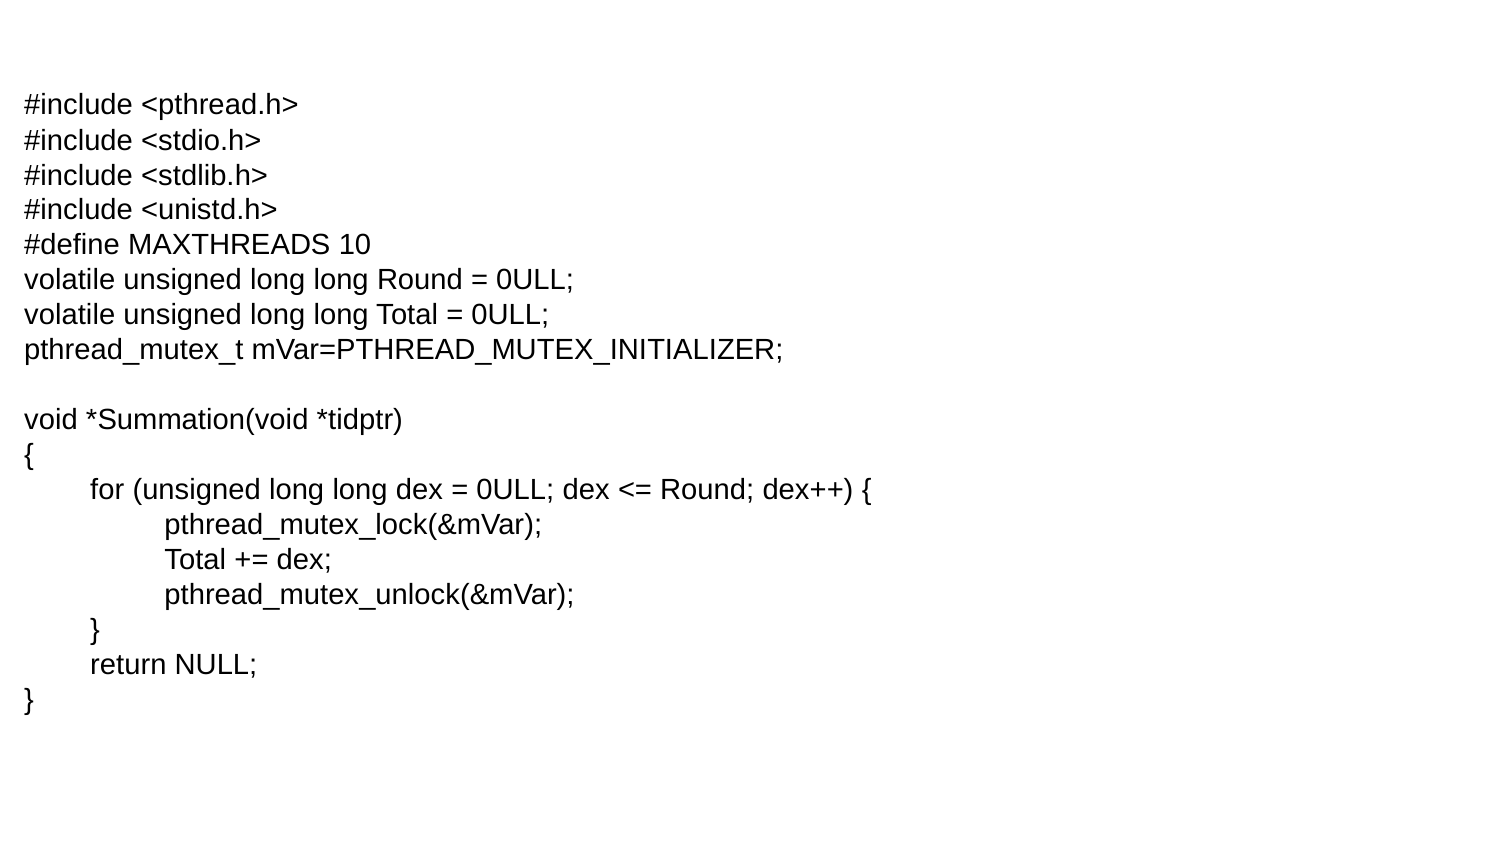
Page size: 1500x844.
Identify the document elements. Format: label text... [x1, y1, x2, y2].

text_box #include <pthread.h> #include <stdio.h> #include <stdlib.h> #include <unistd.h> #define MAXTHREADS 10 volatile unsigned long long Round = 0ULL; volatile unsigned long long Total = 0ULL; pthread_mutex_t mVar=PTHREAD_MUTEX_INITIALIZER; void *Summation(void *tidptr) { for (unsigned long long dex = 0ULL; dex <= Round; dex++) { pthread_mutex_lock(&mVar); Total += dex; pthread_mutex_unlock(&mVar); } return NULL; } [9, 70, 1491, 766]
